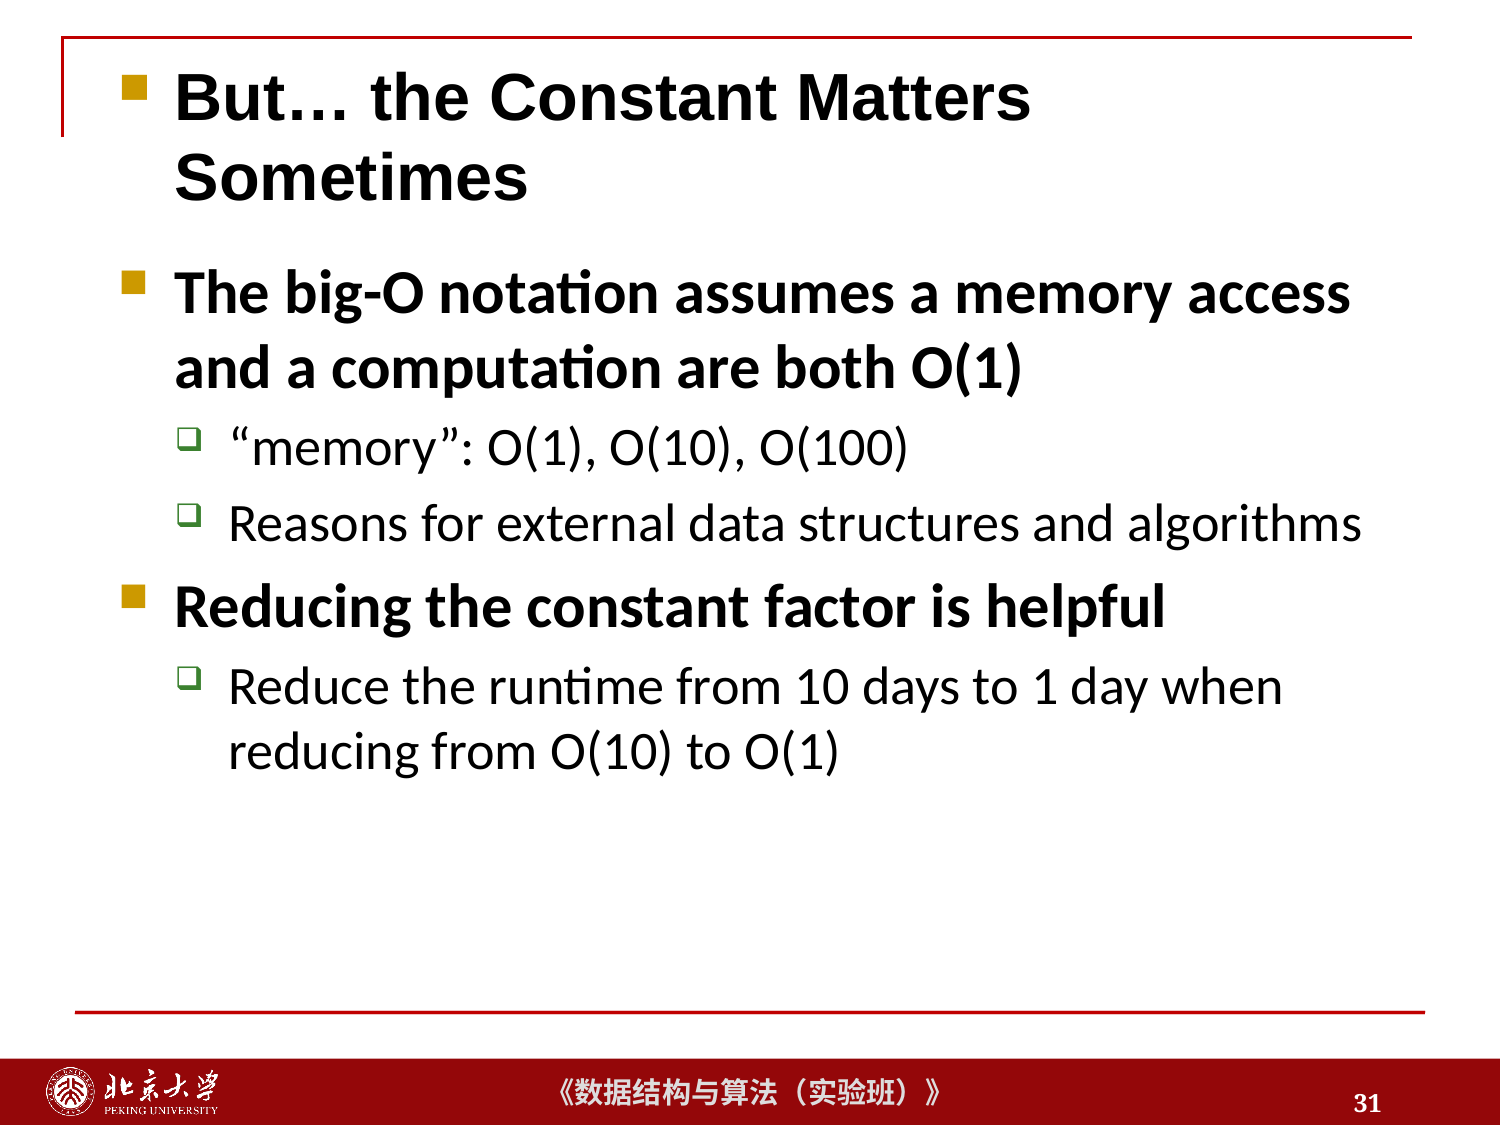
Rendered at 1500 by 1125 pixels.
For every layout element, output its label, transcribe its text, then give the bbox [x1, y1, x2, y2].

picture [46, 1067, 218, 1116]
title But… the Constant Matters Sometimes [103, 59, 1398, 208]
slide_number 31 [1059, 1074, 1397, 1125]
list The big-O notation assumes a memory access and a computation are both O(1) “memory”: O(1), O(10), O(100) Reasons for external data structures and algorithms Reducing the constant factor is helpful Reduce the runtime from 10 days to 1 day when reducing from O(10) to O(1) [103, 243, 1398, 1017]
